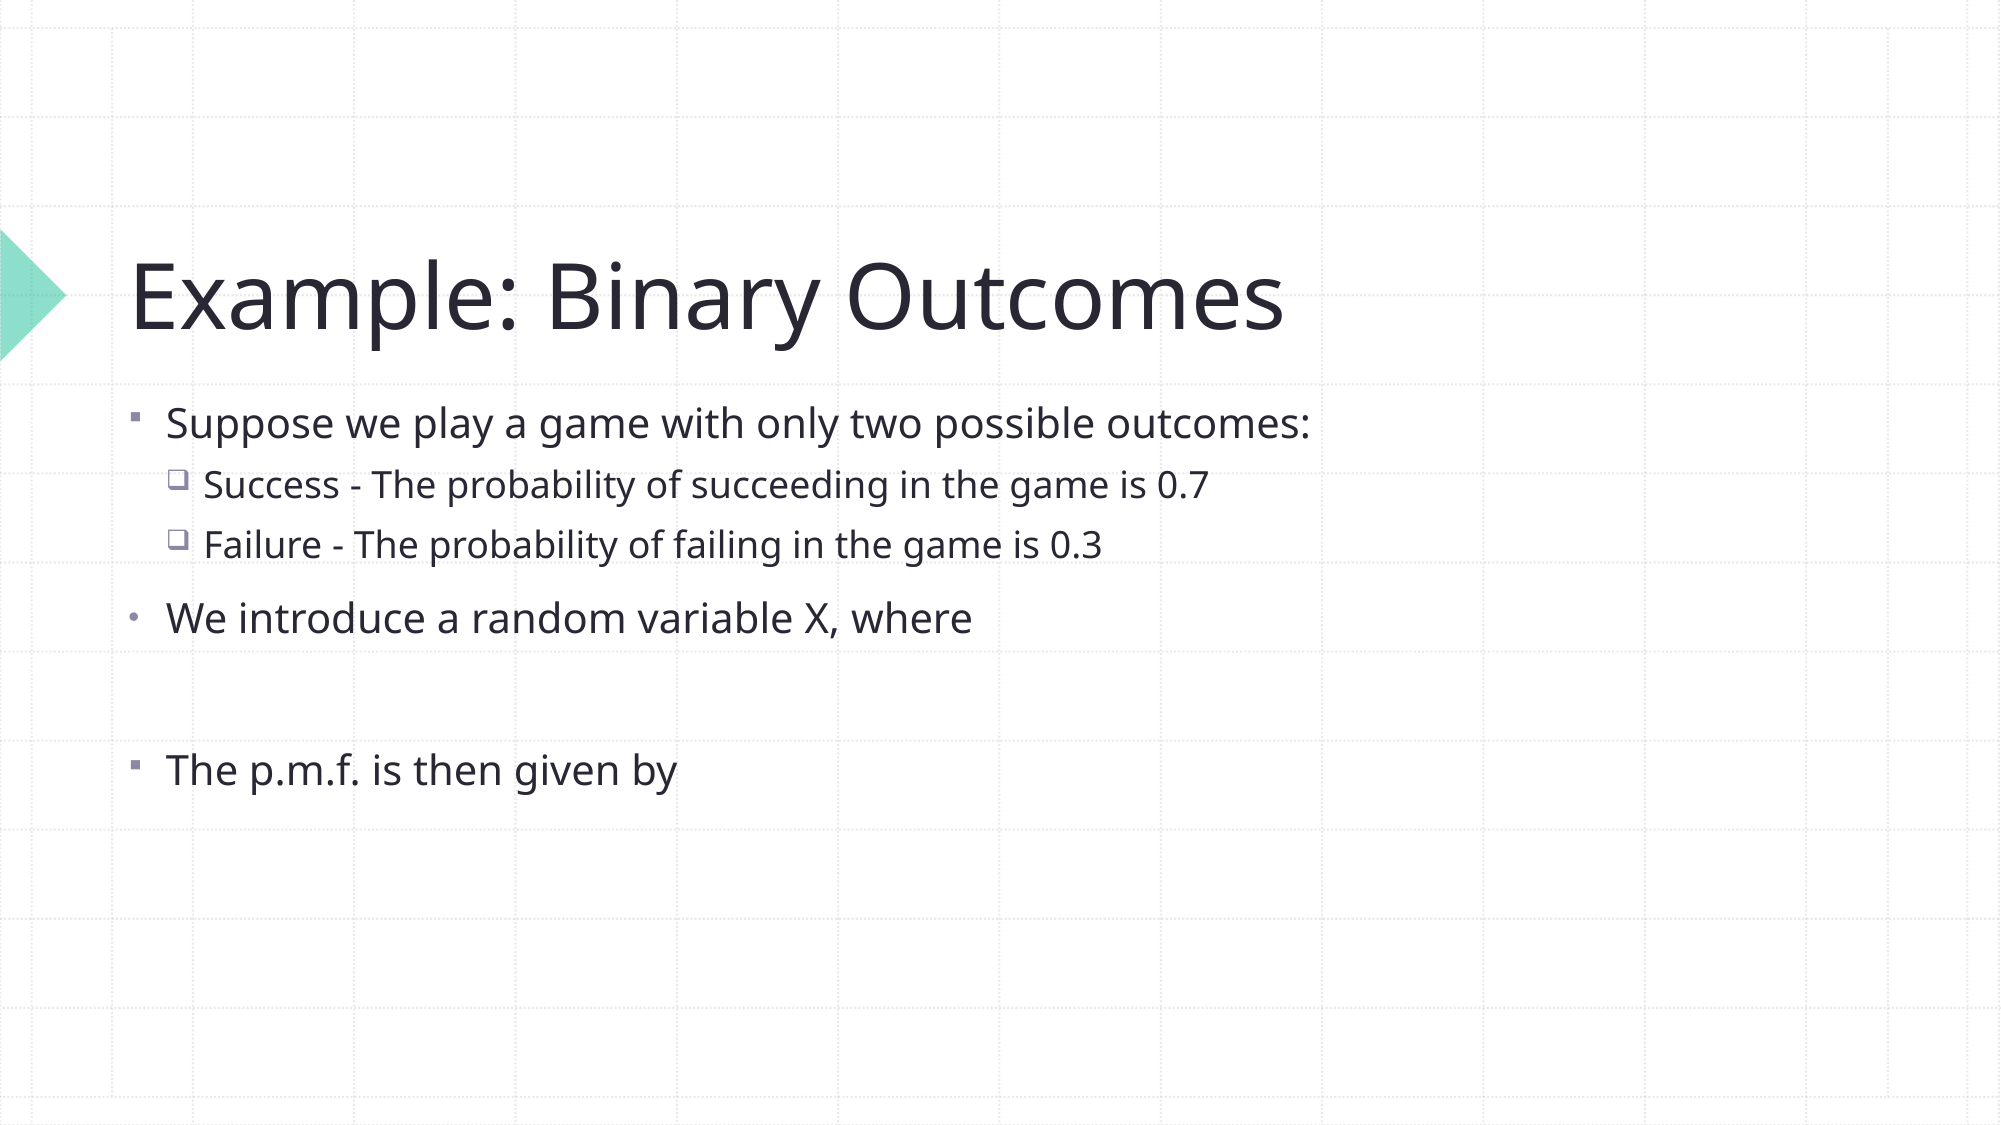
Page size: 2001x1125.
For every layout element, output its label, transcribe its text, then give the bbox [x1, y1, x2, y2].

title Example: Binary Outcomes [113, 119, 1808, 356]
